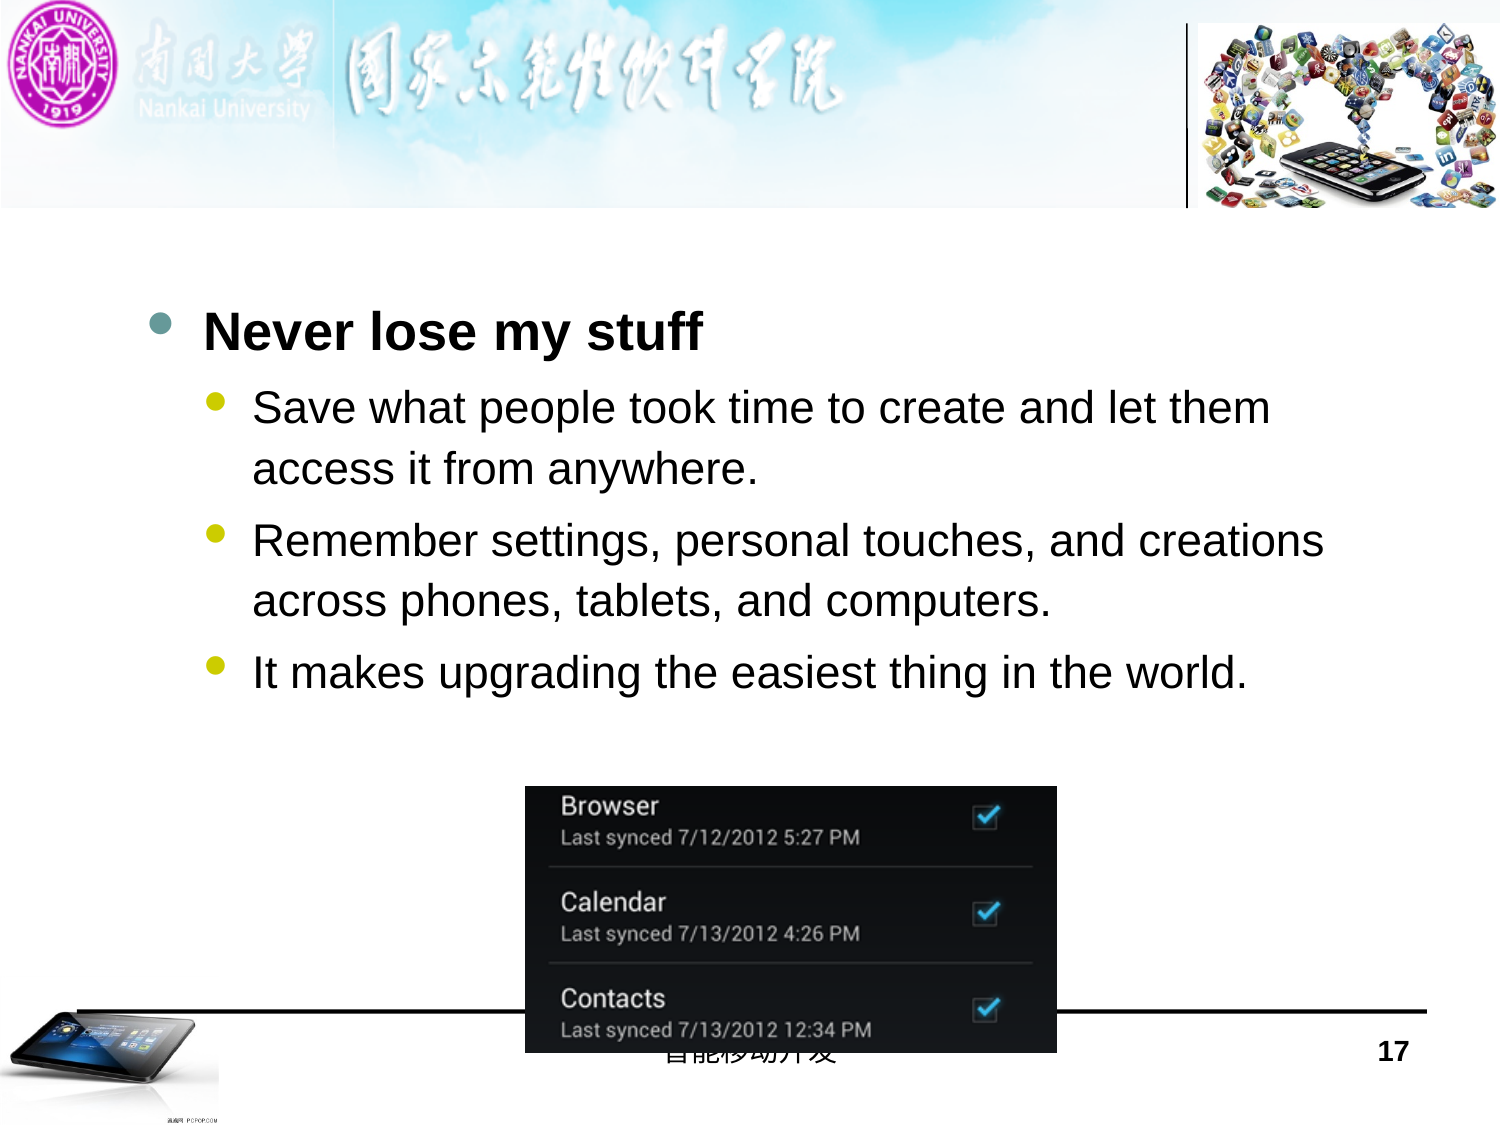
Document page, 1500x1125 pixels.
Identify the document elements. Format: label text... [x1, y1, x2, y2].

picture [1, 0, 1500, 208]
footer 智能移动开发 [512, 1024, 988, 1103]
picture [525, 786, 1057, 1053]
list Never lose my stuff Save what people took time to create and let them access it from anywhere. Remember settings, personal touches, and creations across phones, tablets, and computers. It makes upgrading the easiest thing in the world. [75, 282, 1425, 1006]
picture [0, 976, 219, 1125]
slide_number 17 [1074, 1024, 1425, 1103]
